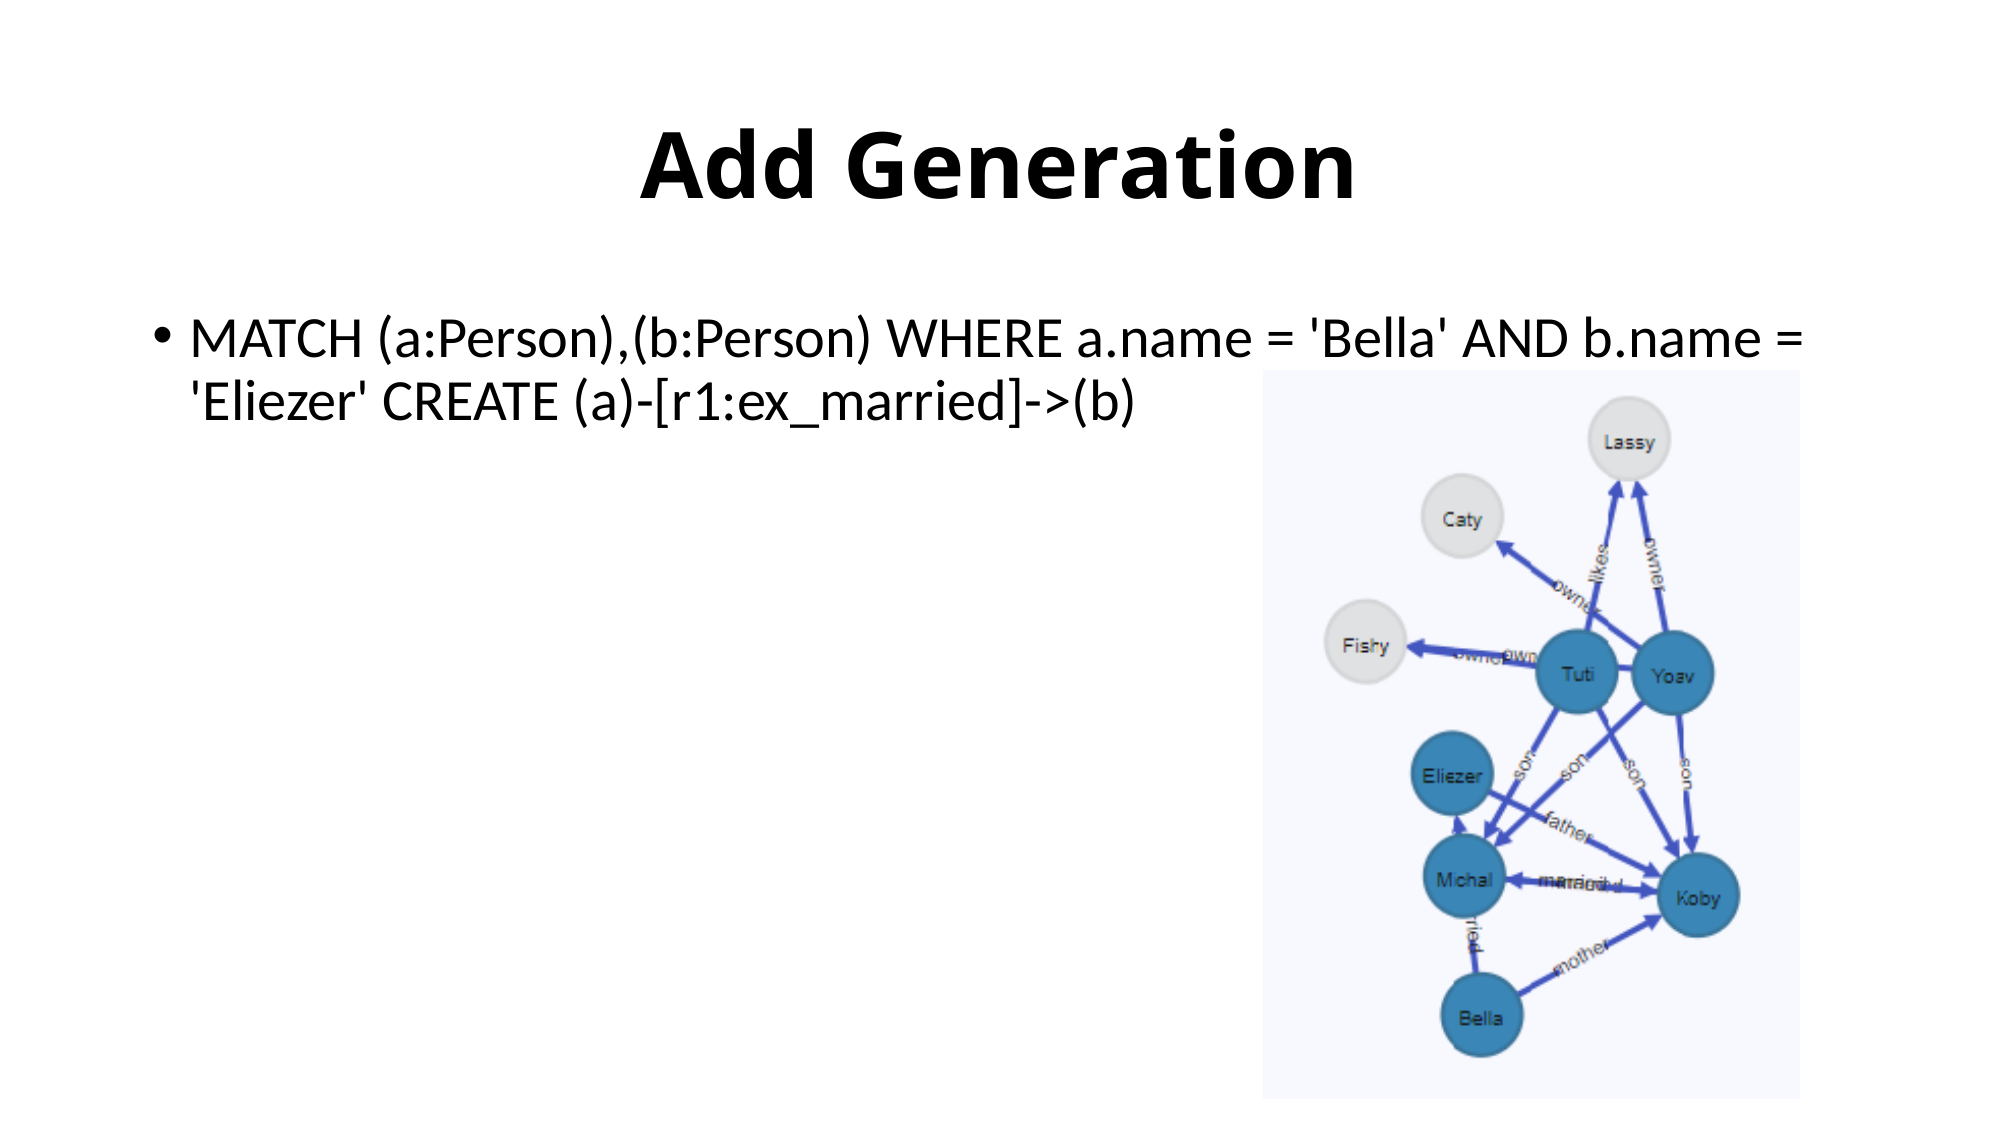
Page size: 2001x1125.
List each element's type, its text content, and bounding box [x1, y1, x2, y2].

title Add Generation [137, 59, 1863, 278]
list MATCH (a:Person),(b:Person) WHERE a.name = 'Bella' AND b.name = 'Eliezer' CREATE (a)-[r1:ex_married]->(b) [137, 299, 1863, 1014]
picture [1263, 370, 1800, 1099]
